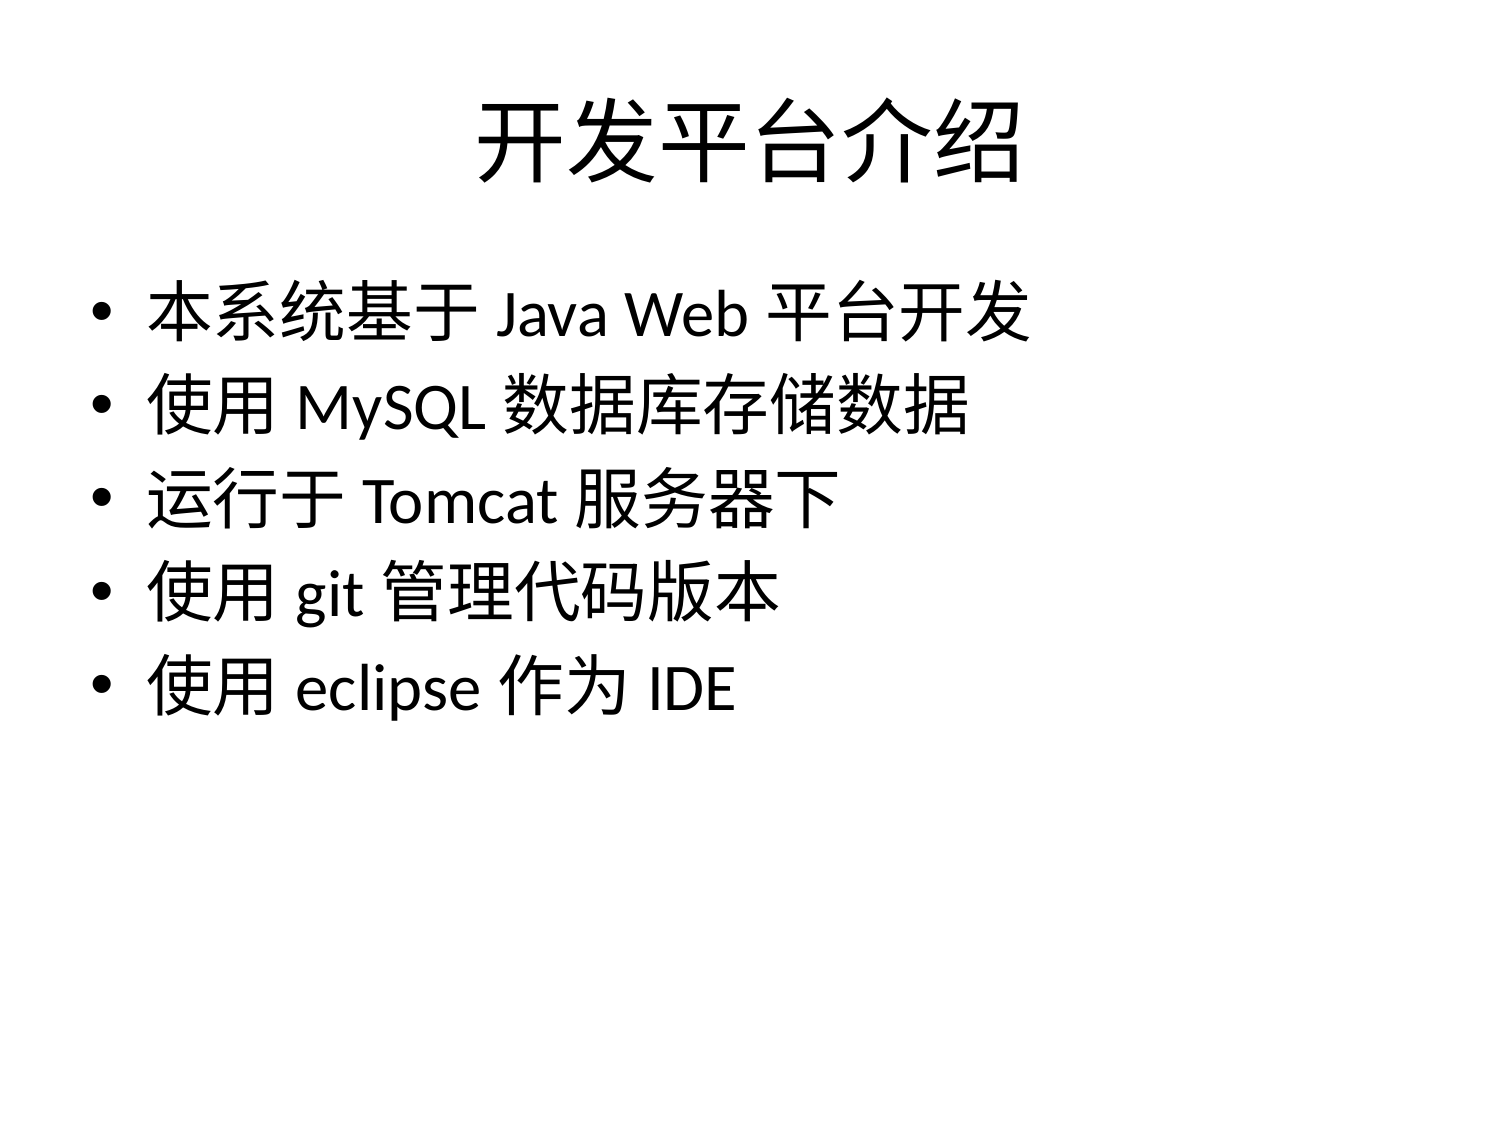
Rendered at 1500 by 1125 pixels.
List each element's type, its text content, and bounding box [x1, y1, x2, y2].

title 开发平台介绍 [75, 45, 1425, 233]
list 本系统基于Java Web平台开发 使用MySQL数据库存储数据 运行于Tomcat服务器下 使用git管理代码版本 使用eclipse作为IDE [75, 262, 1425, 1005]
